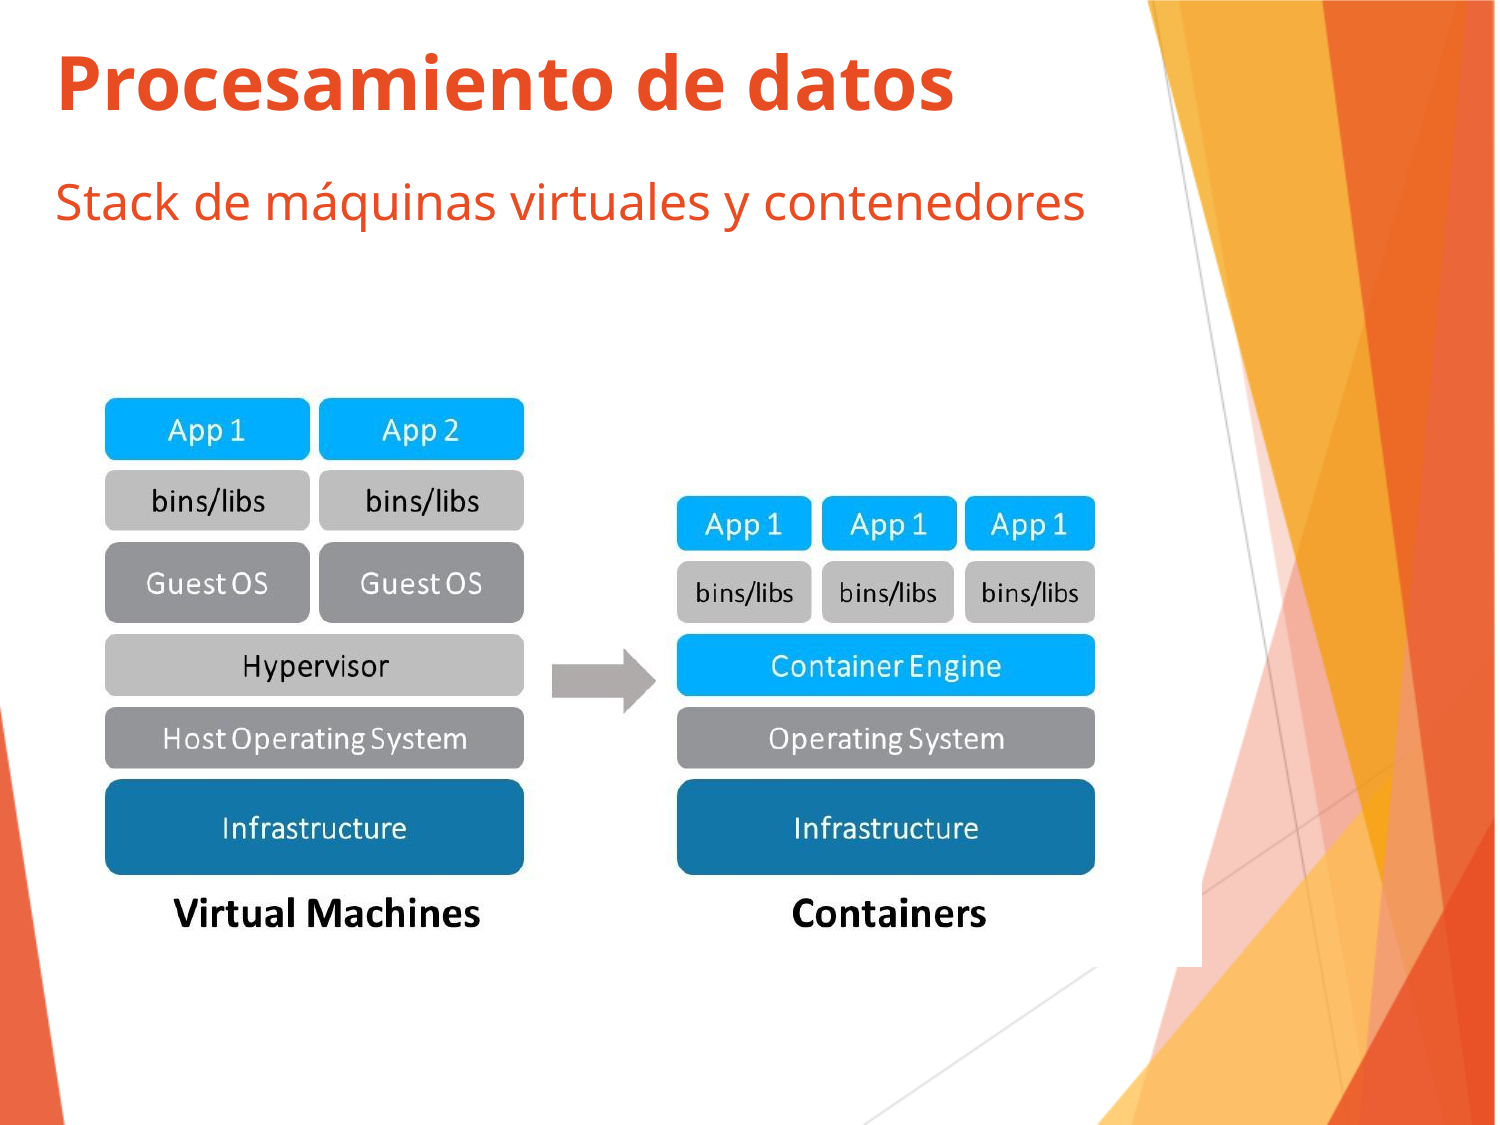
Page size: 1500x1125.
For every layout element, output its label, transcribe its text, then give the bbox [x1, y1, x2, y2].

text_box Procesamiento de datos [41, 19, 1192, 142]
text_box Stack de máquinas virtuales y contenedores [41, 162, 1214, 240]
picture [0, 0, 1500, 1125]
